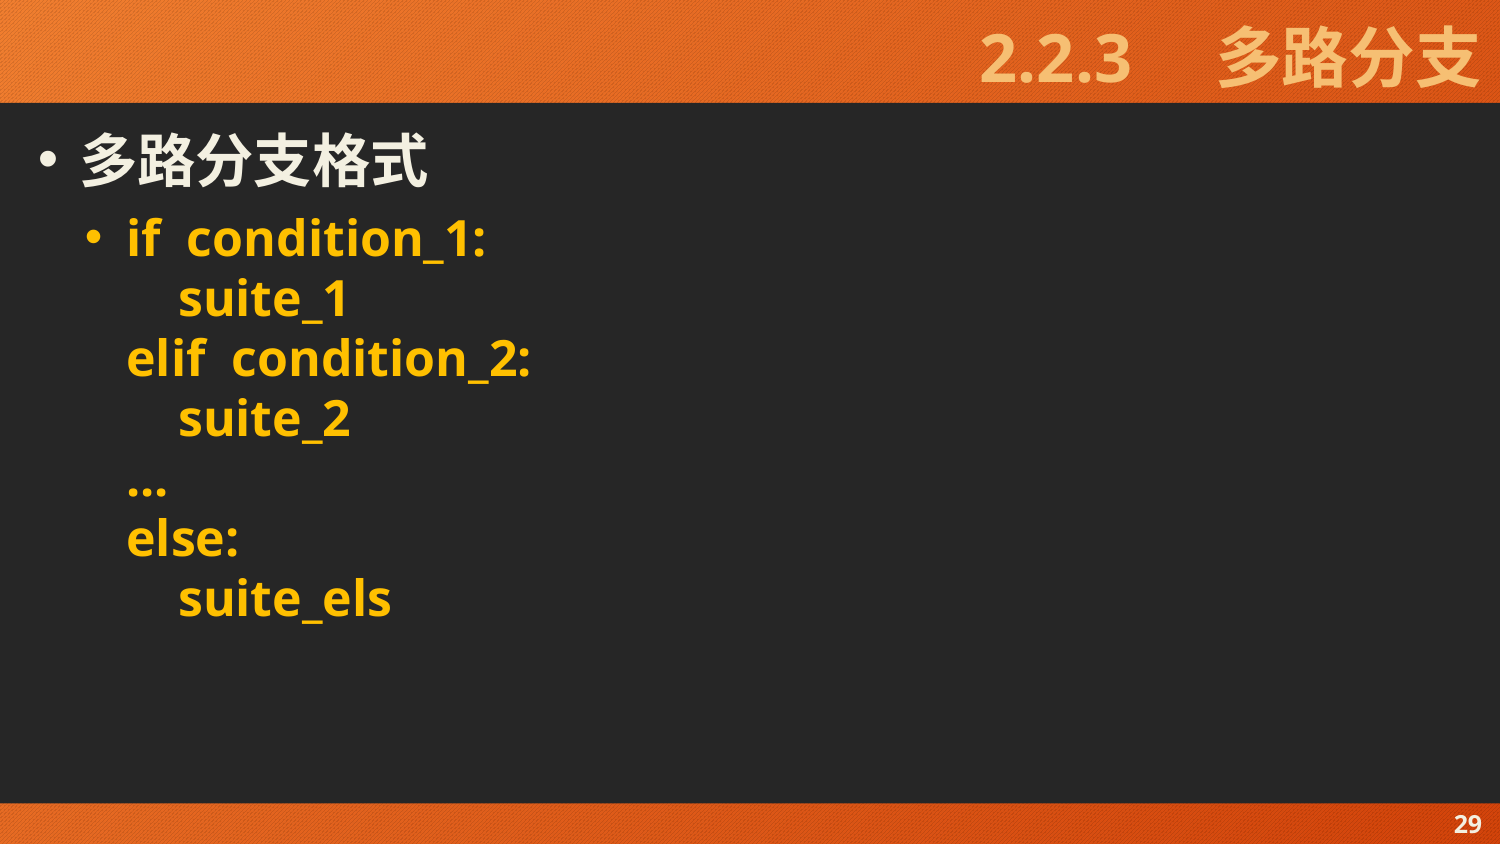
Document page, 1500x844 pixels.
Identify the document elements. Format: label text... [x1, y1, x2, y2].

list 多路分支格式 if condition_1: suite_1 elif condition_2: suite_2 ... else: suite_els [31, 118, 1491, 804]
slide_number 29 [1346, 809, 1489, 843]
title 2.2.3 多路分支 [12, 0, 1489, 112]
